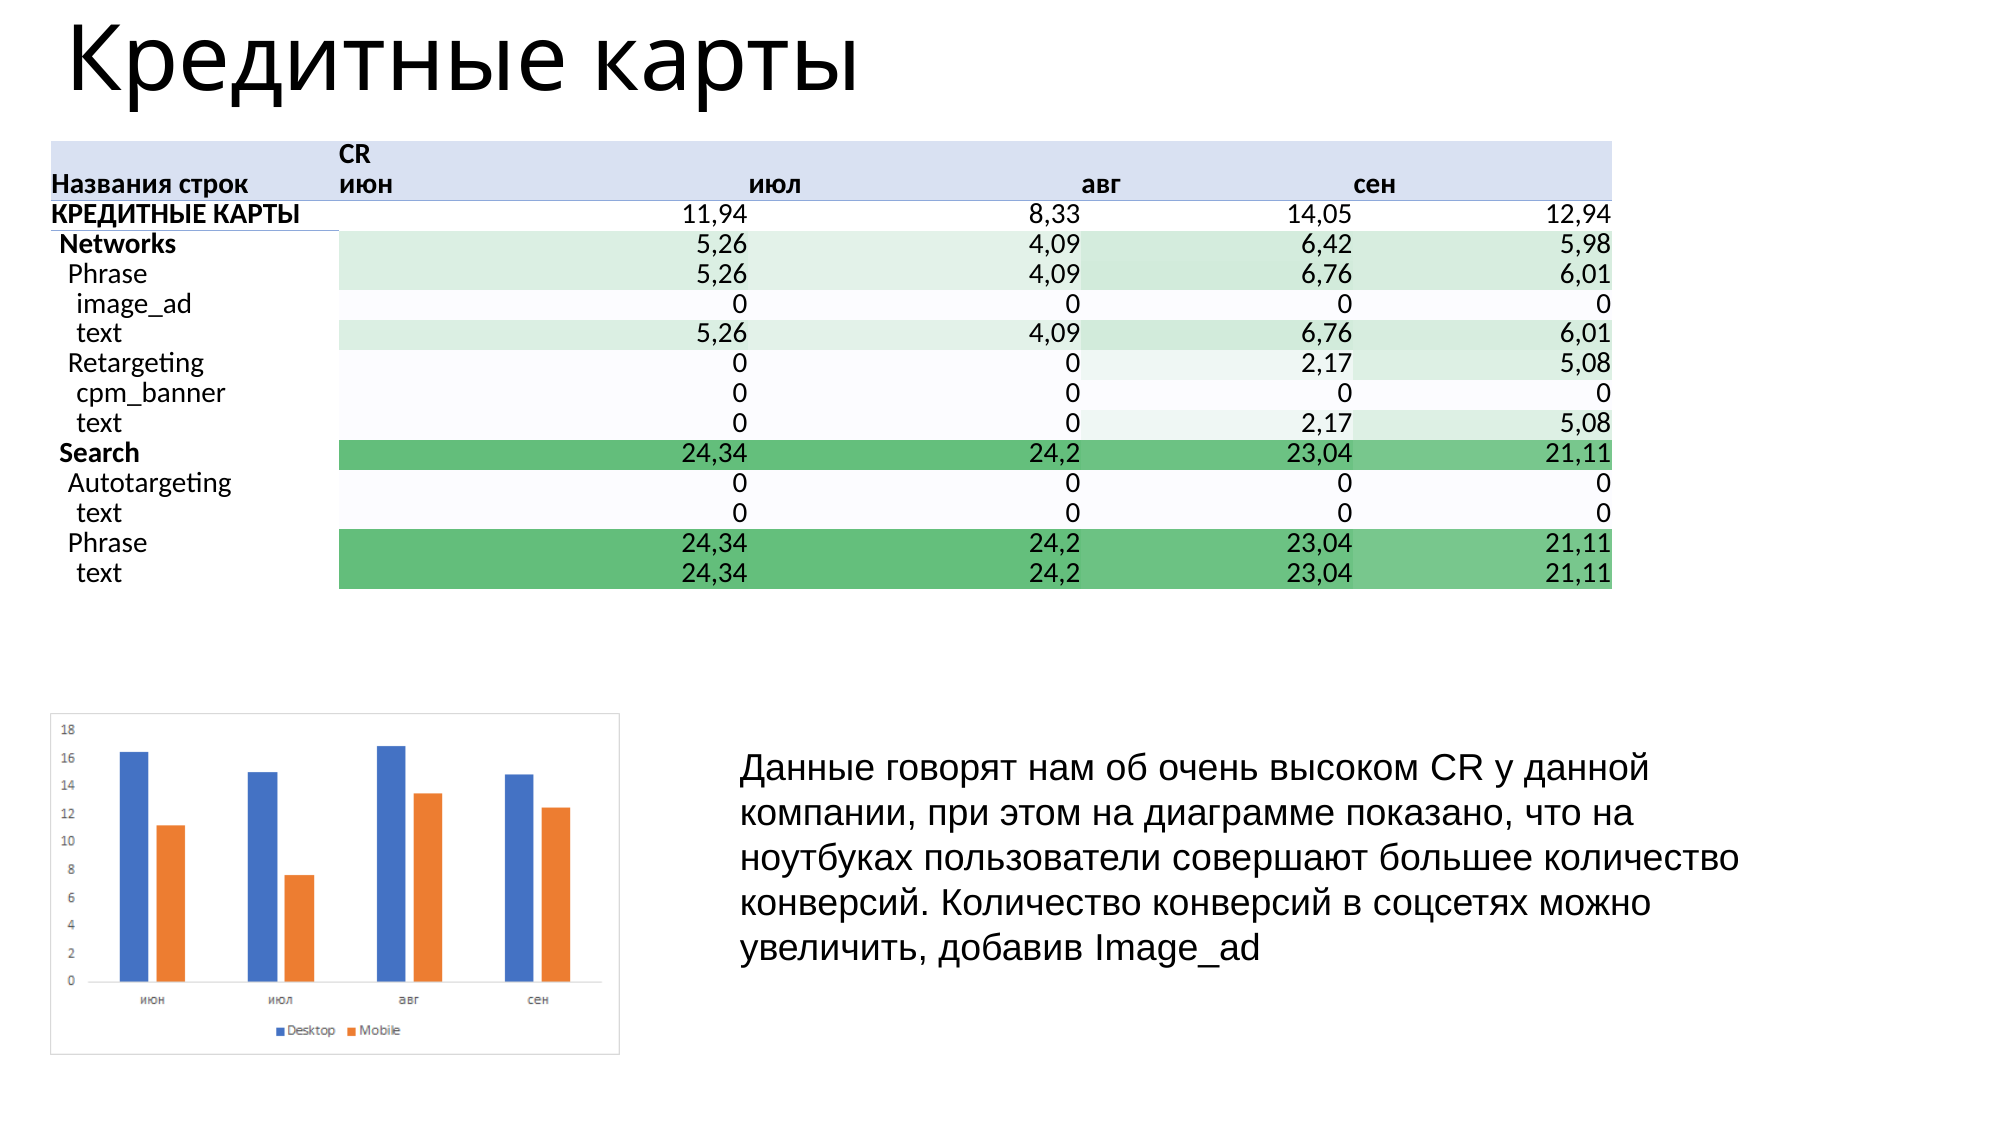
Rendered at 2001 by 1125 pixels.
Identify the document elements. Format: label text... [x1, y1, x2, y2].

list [50, 712, 620, 1055]
title Кредитные карты [50, 0, 1776, 121]
table_cell 0 [748, 410, 1081, 440]
table_cell июл [748, 171, 1081, 200]
table_cell 21,11 [1353, 440, 1612, 470]
table_cell КРЕДИТНЫЕ КАРТЫ [51, 201, 339, 230]
table_header CR [339, 141, 748, 171]
table_cell 12,94 [1353, 201, 1612, 231]
table_cell 0 [339, 470, 748, 500]
table_header [1353, 141, 1612, 171]
table_cell 5,26 [339, 320, 748, 350]
table_cell 0 [339, 350, 748, 380]
table_cell 0 [748, 290, 1081, 320]
table_cell 0 [339, 380, 748, 410]
table_cell text [51, 559, 339, 589]
table_cell 5,26 [339, 231, 748, 261]
text_box Данные говорят нам об очень высоком CR у данной компании, при этом на диаграмме показано, что на ноутбуках пользователи совершают большее количество конверсий. Количество конверсий в соцсетях можно увеличить, добавив Image_ad [725, 735, 1830, 976]
table_cell 23,04 [1081, 440, 1353, 470]
table_cell 0 [748, 470, 1081, 500]
table_cell Phrase [51, 529, 339, 559]
table_cell 6,76 [1081, 261, 1353, 290]
table_cell 0 [1353, 290, 1612, 320]
table_cell 6,01 [1353, 320, 1612, 350]
table_header [1081, 141, 1353, 171]
table_cell 21,11 [1353, 529, 1612, 559]
table_cell Search [51, 440, 339, 470]
table_cell 0 [1081, 500, 1353, 529]
table_cell 8,33 [748, 201, 1081, 231]
table_cell 0 [1081, 290, 1353, 320]
table_cell Названия строк [51, 171, 339, 200]
table_cell 23,04 [1081, 529, 1353, 559]
table_cell 11,94 [339, 201, 748, 231]
table_cell text [51, 500, 339, 529]
table_cell 4,09 [748, 261, 1081, 290]
table_cell 0 [748, 350, 1081, 380]
table_cell 24,34 [339, 529, 748, 559]
table_cell text [51, 410, 339, 440]
table_cell 2,17 [1081, 410, 1353, 440]
table_cell 0 [339, 290, 748, 320]
table_cell 4,09 [748, 320, 1081, 350]
table_cell 5,08 [1353, 350, 1612, 380]
table_cell 0 [1081, 470, 1353, 500]
table_cell 6,01 [1353, 261, 1612, 290]
table_cell 0 [339, 410, 748, 440]
table_cell 4,09 [748, 231, 1081, 261]
table_cell Networks [51, 231, 339, 261]
table_cell 0 [748, 380, 1081, 410]
table_cell text [51, 320, 339, 350]
table_cell 0 [1353, 380, 1612, 410]
table_cell 0 [748, 500, 1081, 529]
table_cell Retargeting [51, 350, 339, 380]
table_cell авг [1081, 171, 1353, 200]
table_cell 24,2 [748, 440, 1081, 470]
table_cell июн [339, 171, 748, 200]
table_header [51, 141, 339, 171]
table_cell image_ad [51, 290, 339, 320]
table_cell 5,98 [1353, 231, 1612, 261]
table_cell 24,34 [339, 440, 748, 470]
table_cell 14,05 [1081, 201, 1353, 231]
table_cell 21,11 [1353, 559, 1612, 589]
table_cell 2,17 [1081, 350, 1353, 380]
table_cell 5,08 [1353, 410, 1612, 440]
table_cell Autotargeting [51, 470, 339, 500]
table_cell сен [1353, 171, 1612, 200]
table_cell 0 [339, 500, 748, 529]
table_cell 0 [1081, 380, 1353, 410]
table_cell Phrase [51, 261, 339, 290]
table_cell 6,76 [1081, 320, 1353, 350]
table_header [748, 141, 1081, 171]
table_cell 24,2 [748, 529, 1081, 559]
table_cell 0 [1353, 500, 1612, 529]
table_cell cpm_banner [51, 380, 339, 410]
table_cell 24,2 [748, 559, 1081, 589]
table_cell 24,34 [339, 559, 748, 589]
table_cell 23,04 [1081, 559, 1353, 589]
table_cell 5,26 [339, 261, 748, 290]
table_cell 0 [1353, 470, 1612, 500]
table_cell 6,42 [1081, 231, 1353, 261]
